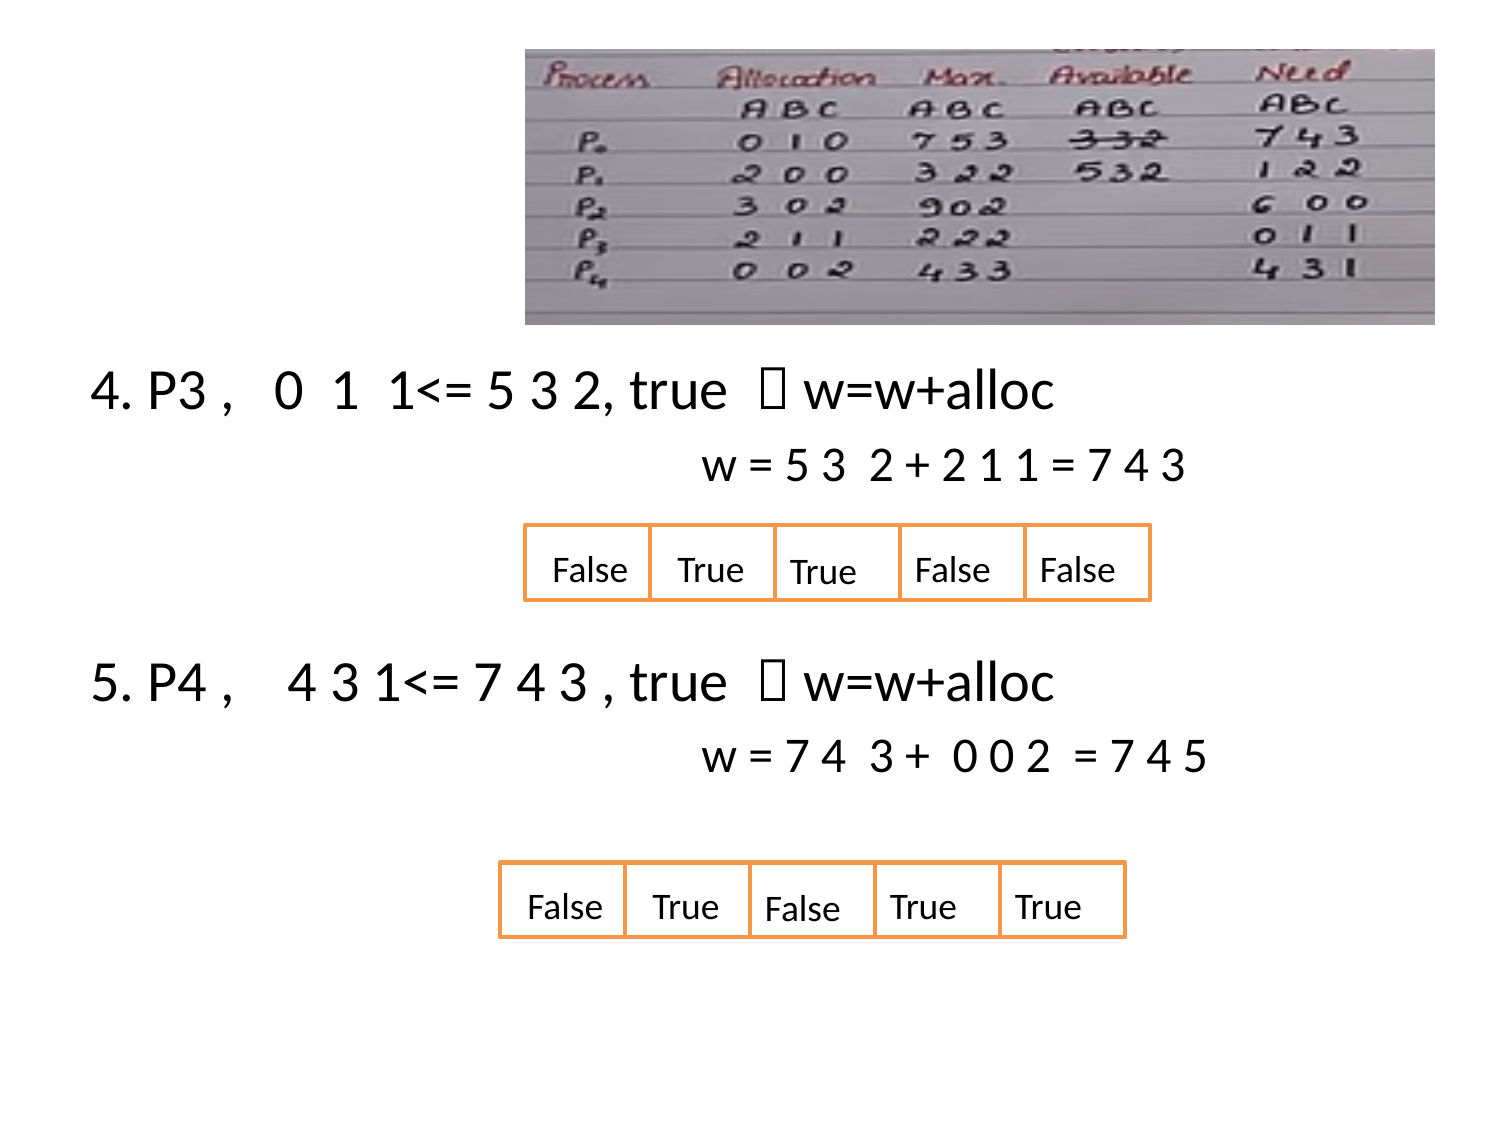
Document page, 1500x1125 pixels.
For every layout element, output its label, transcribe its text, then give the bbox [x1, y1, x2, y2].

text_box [524, 524, 1151, 601]
list 4. P3 , 0 1 1<= 5 3 2, true  w=w+alloc w = 5 3 2 + 2 1 1 = 7 4 3 5. P4 , 4 3 1<= 7 4 3 , true  w=w+alloc w = 7 4 3 + 0 0 2 = 7 4 5 [75, 262, 1425, 1005]
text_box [499, 862, 1126, 938]
picture [524, 49, 1435, 326]
